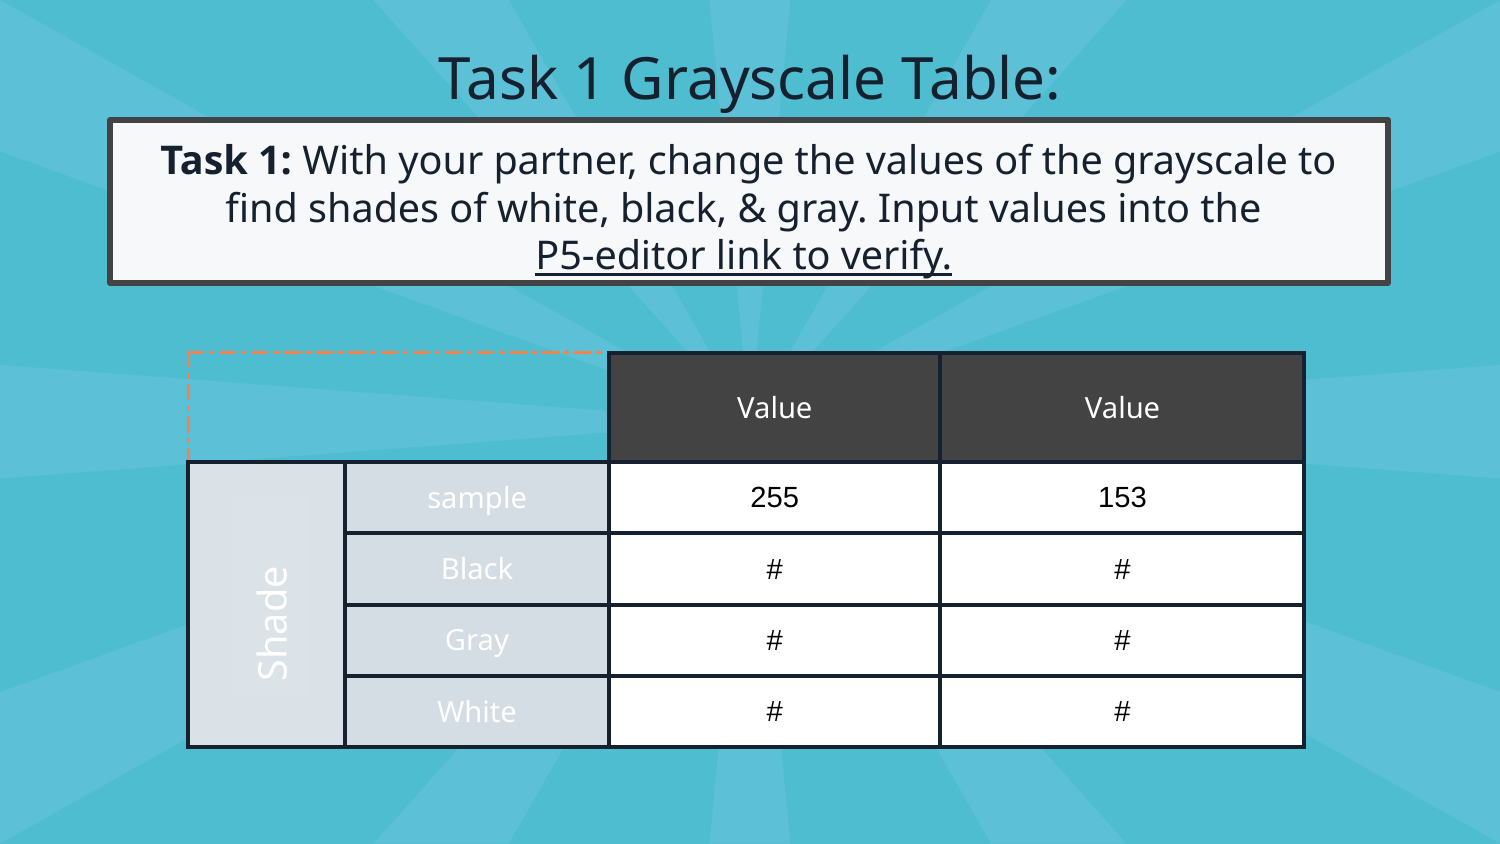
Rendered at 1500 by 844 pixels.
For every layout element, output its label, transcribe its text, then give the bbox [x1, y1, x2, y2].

table_cell # [942, 535, 1302, 603]
table_cell # [611, 535, 938, 603]
table_header Value [942, 355, 1302, 460]
table_cell [190, 464, 343, 745]
table_cell # [942, 678, 1302, 745]
table_cell White [347, 678, 607, 745]
table_cell # [942, 607, 1302, 674]
title Task 1 Grayscale Table: [207, 26, 1293, 120]
text_box Shade [232, 496, 310, 697]
table_cell Black [347, 535, 607, 603]
table_header Value [611, 355, 938, 460]
table_cell sample [347, 464, 607, 531]
table_cell # [611, 678, 938, 745]
table_cell 153 [942, 464, 1302, 531]
table_cell Gray [347, 607, 607, 674]
table_cell 255 [611, 464, 938, 531]
subtitle Task 1: With your partner, change the values of the grayscale to find shades of white, black, & gray. Input values into the P5-editor link to verify. [110, 120, 1388, 283]
table_header [188, 353, 607, 460]
table_cell # [611, 607, 938, 674]
